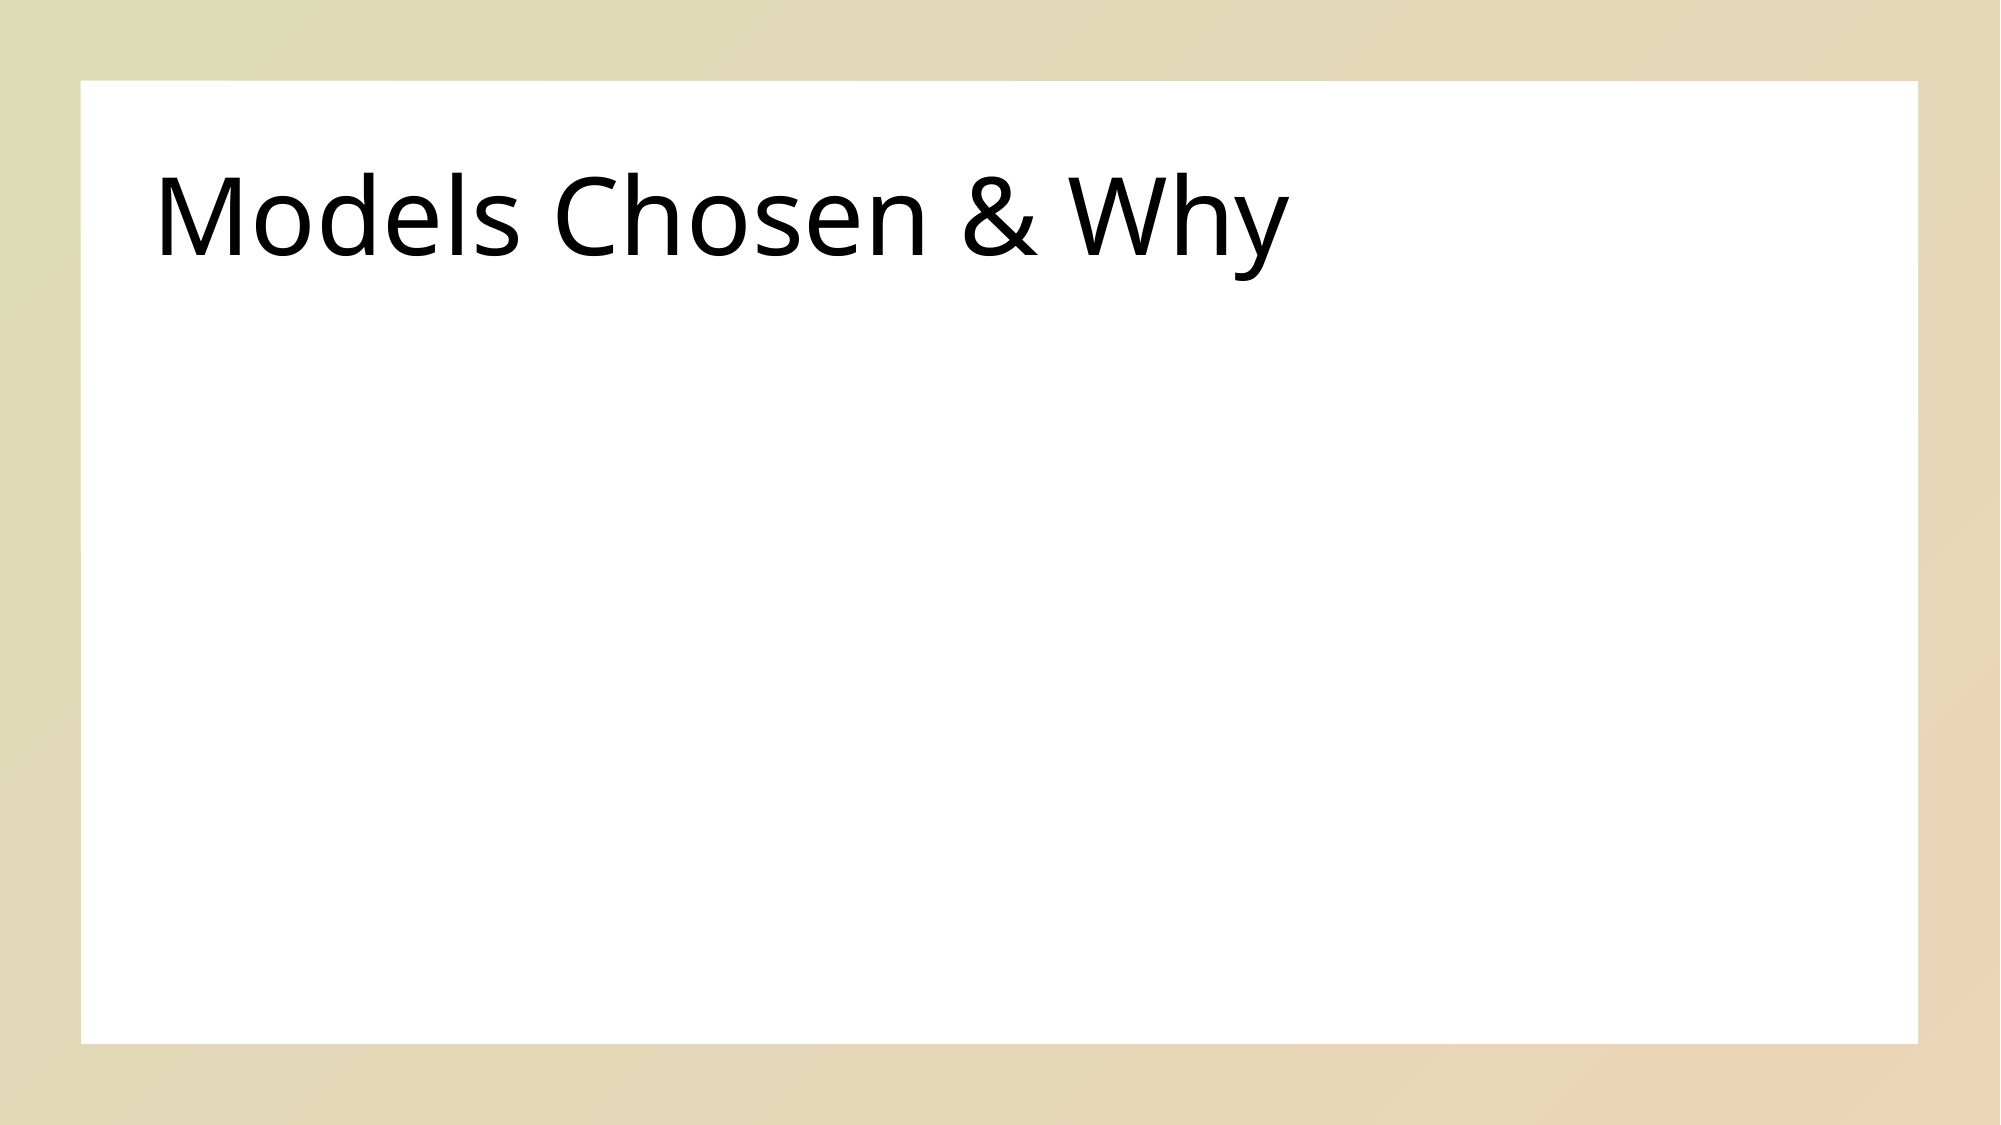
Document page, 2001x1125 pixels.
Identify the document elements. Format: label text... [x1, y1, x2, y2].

title Models Chosen & Why [137, 111, 1863, 330]
